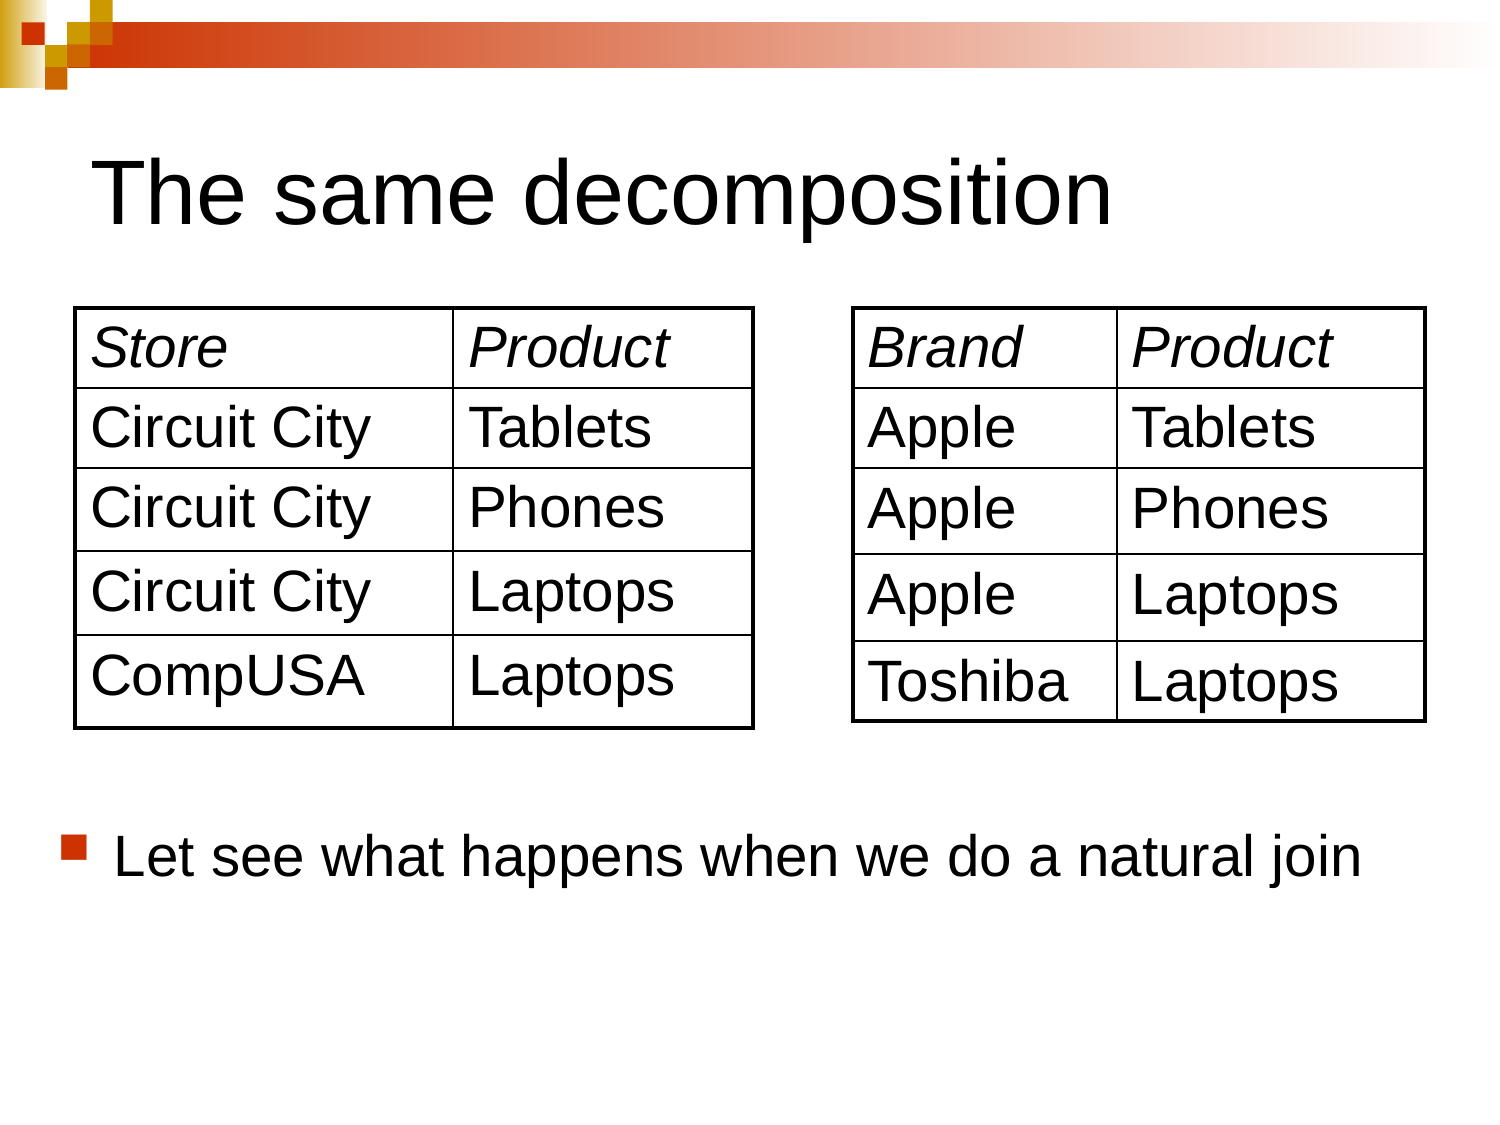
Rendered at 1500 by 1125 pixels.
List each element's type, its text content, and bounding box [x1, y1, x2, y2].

table_cell Toshiba [855, 642, 1116, 719]
table_cell Circuit City [77, 552, 452, 634]
table_cell Apple [855, 389, 1116, 467]
table_cell Apple [855, 555, 1116, 640]
table_cell Phones [454, 469, 751, 550]
table_header Store [77, 310, 452, 387]
table_header Brand [855, 310, 1116, 387]
table_cell Tablets [454, 389, 751, 467]
table_header Product [454, 310, 751, 387]
title The same decomposition [74, 74, 1426, 301]
table_cell Circuit City [77, 389, 452, 467]
table_cell Tablets [1118, 389, 1423, 467]
table_cell Phones [1118, 469, 1423, 553]
table_cell Laptops [454, 552, 751, 634]
list Let see what happens when we do a natural join [42, 810, 1393, 967]
table_cell Laptops [454, 636, 751, 726]
table_cell Circuit City [77, 469, 452, 550]
table_cell Laptops [1118, 555, 1423, 640]
table_cell Laptops [1118, 642, 1423, 719]
table_header Product [1118, 310, 1423, 387]
table_cell Apple [855, 469, 1116, 553]
table_cell CompUSA [77, 636, 452, 726]
